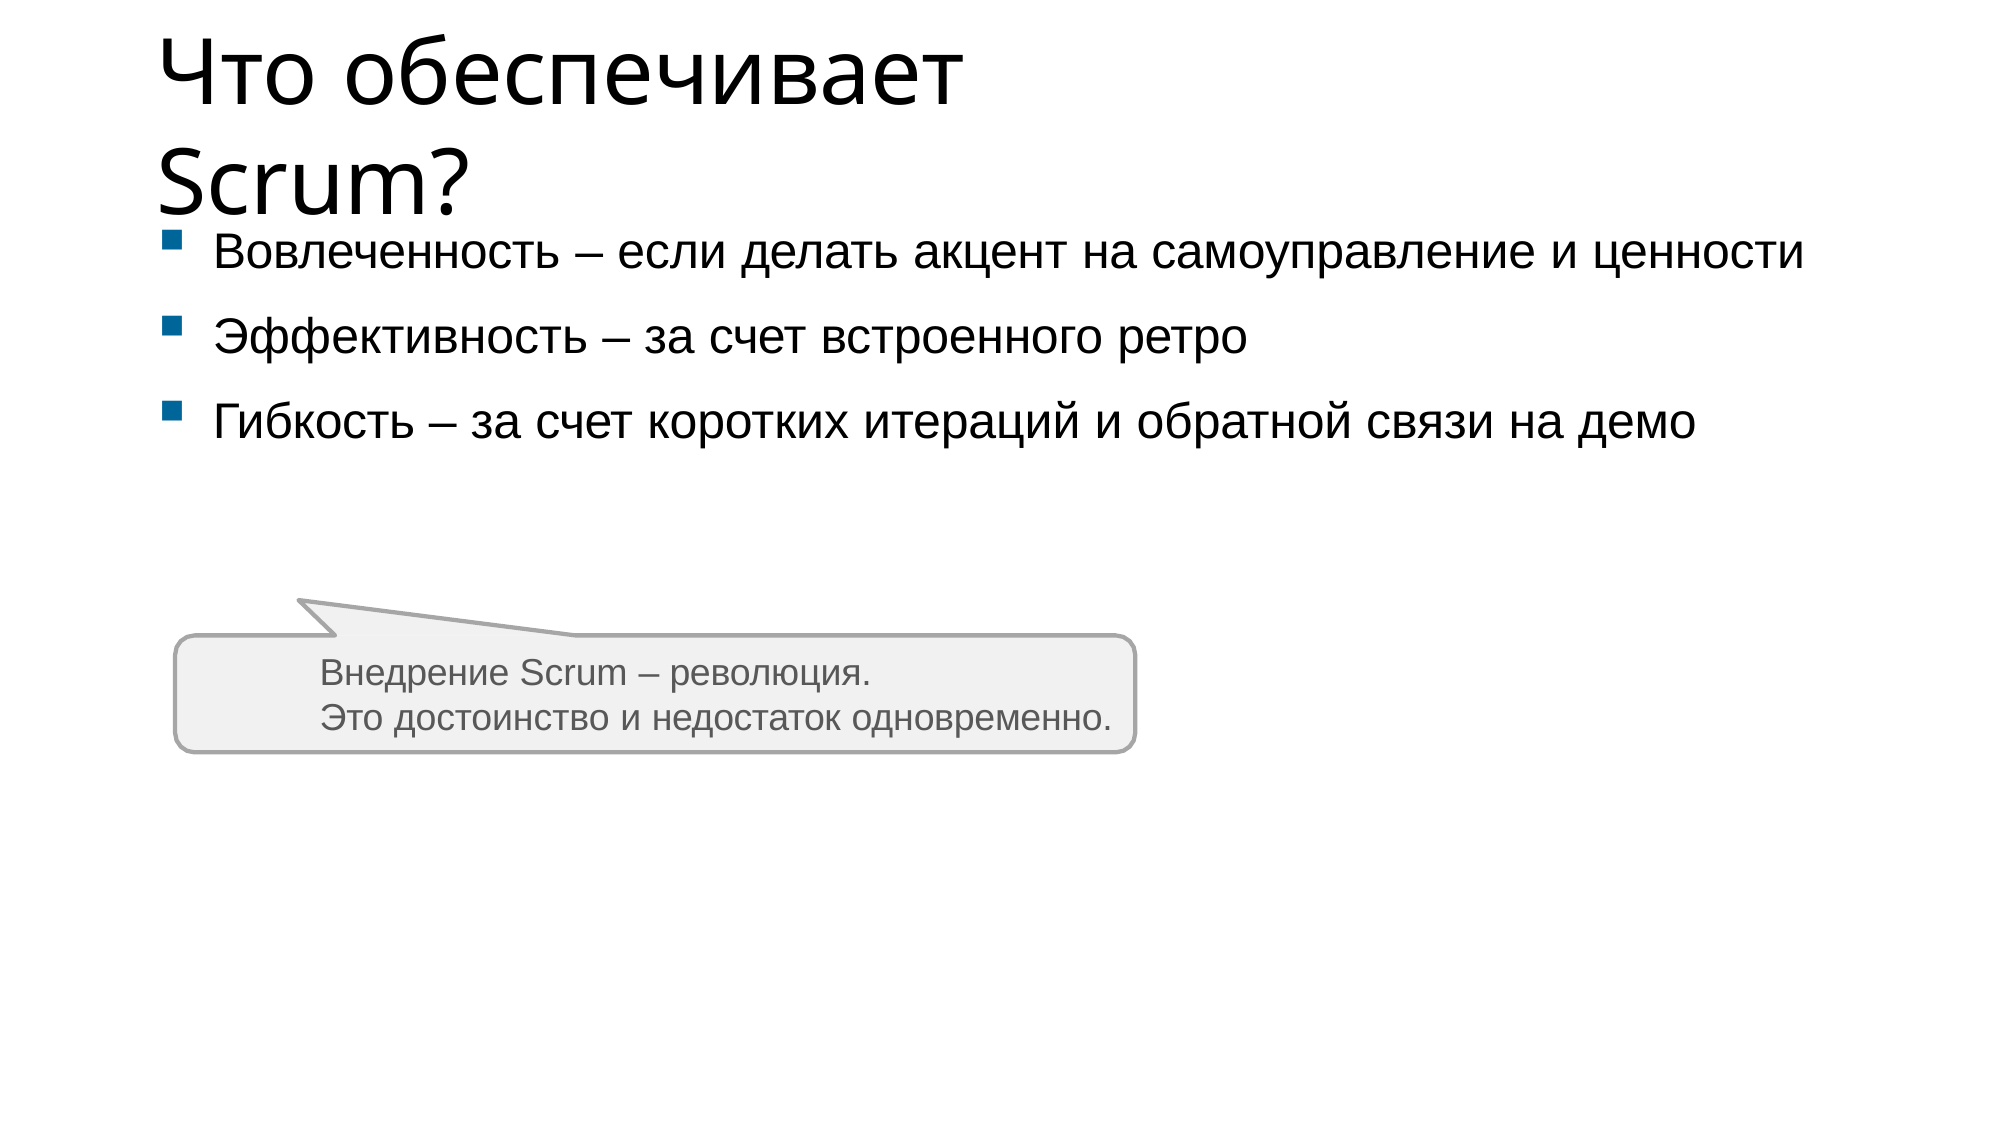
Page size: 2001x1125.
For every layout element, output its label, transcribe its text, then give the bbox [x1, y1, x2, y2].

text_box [172, 597, 1138, 755]
text_box Вовлеченность – если делать акцент на самоуправление и ценности Эффективность – за счет встроенного ретро Гибкость – за счет коротких итераций и обратной связи на демо [154, 211, 1819, 449]
title Что обеспечивает Scrum? [154, 10, 1063, 211]
